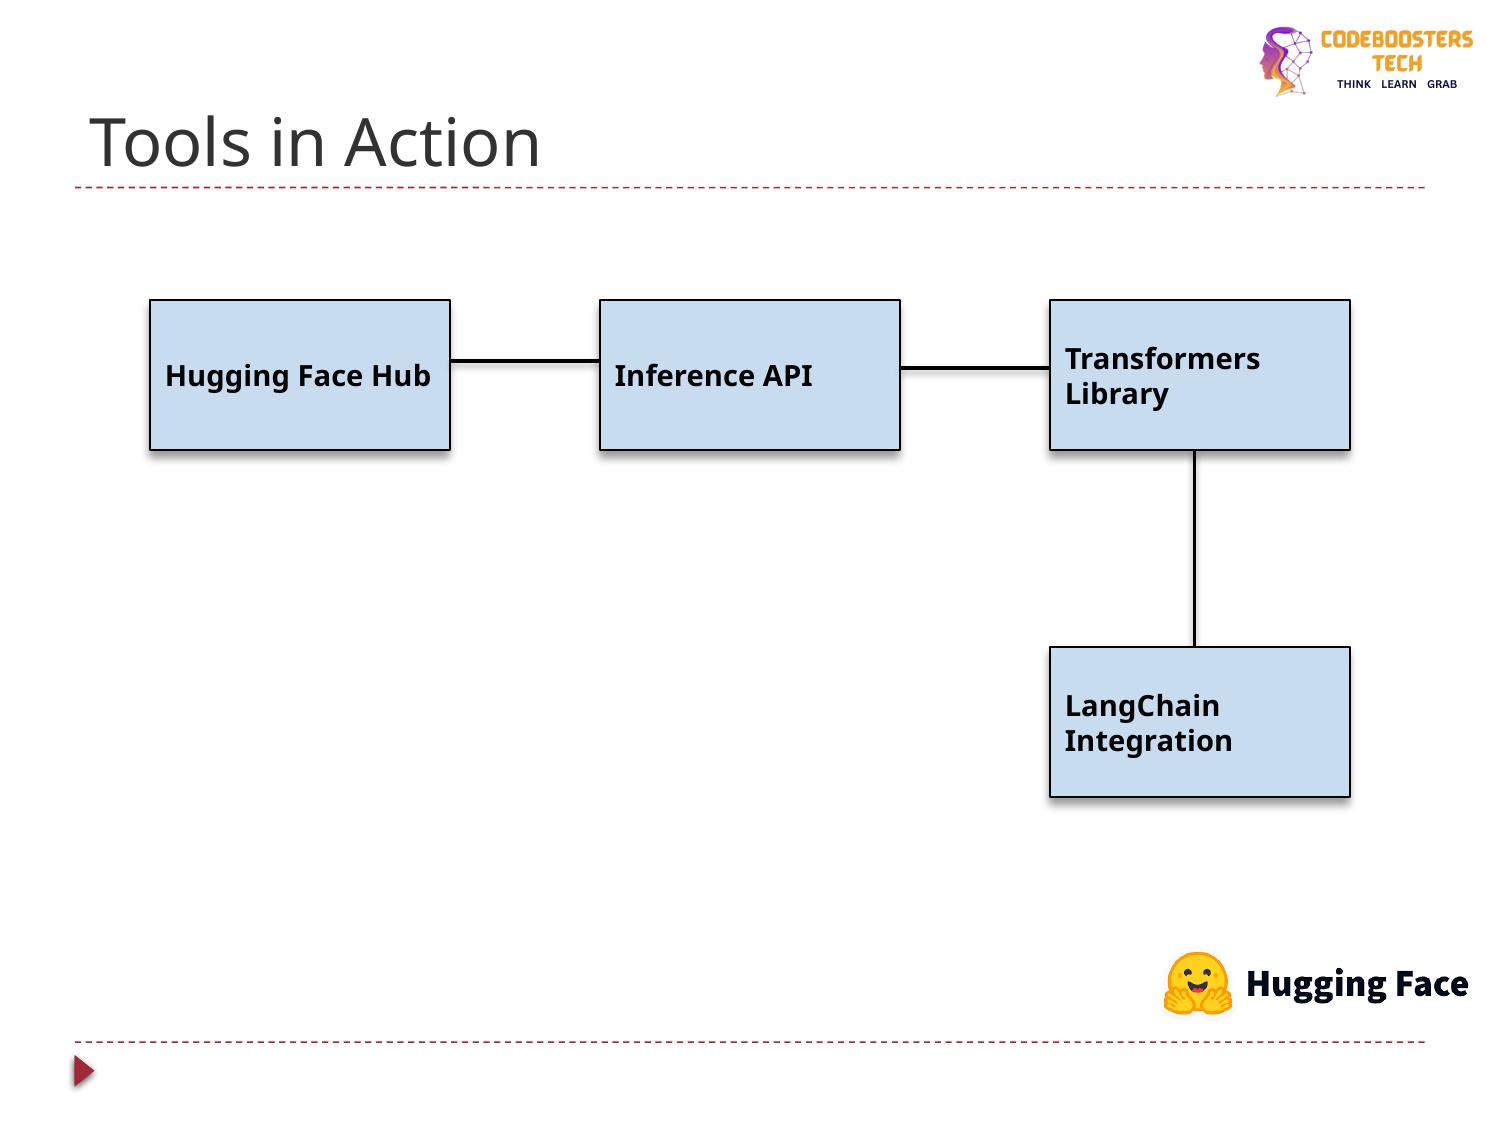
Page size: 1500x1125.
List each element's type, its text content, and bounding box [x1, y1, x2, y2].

text_box Hugging Face Hub [149, 299, 451, 451]
picture [1253, 13, 1500, 100]
text_box Transformers Library [1049, 299, 1351, 451]
picture [1145, 938, 1487, 1030]
title Tools in Action [75, 37, 1425, 188]
text_box Inference API [599, 299, 901, 451]
text_box LangChain Integration [1049, 646, 1351, 798]
